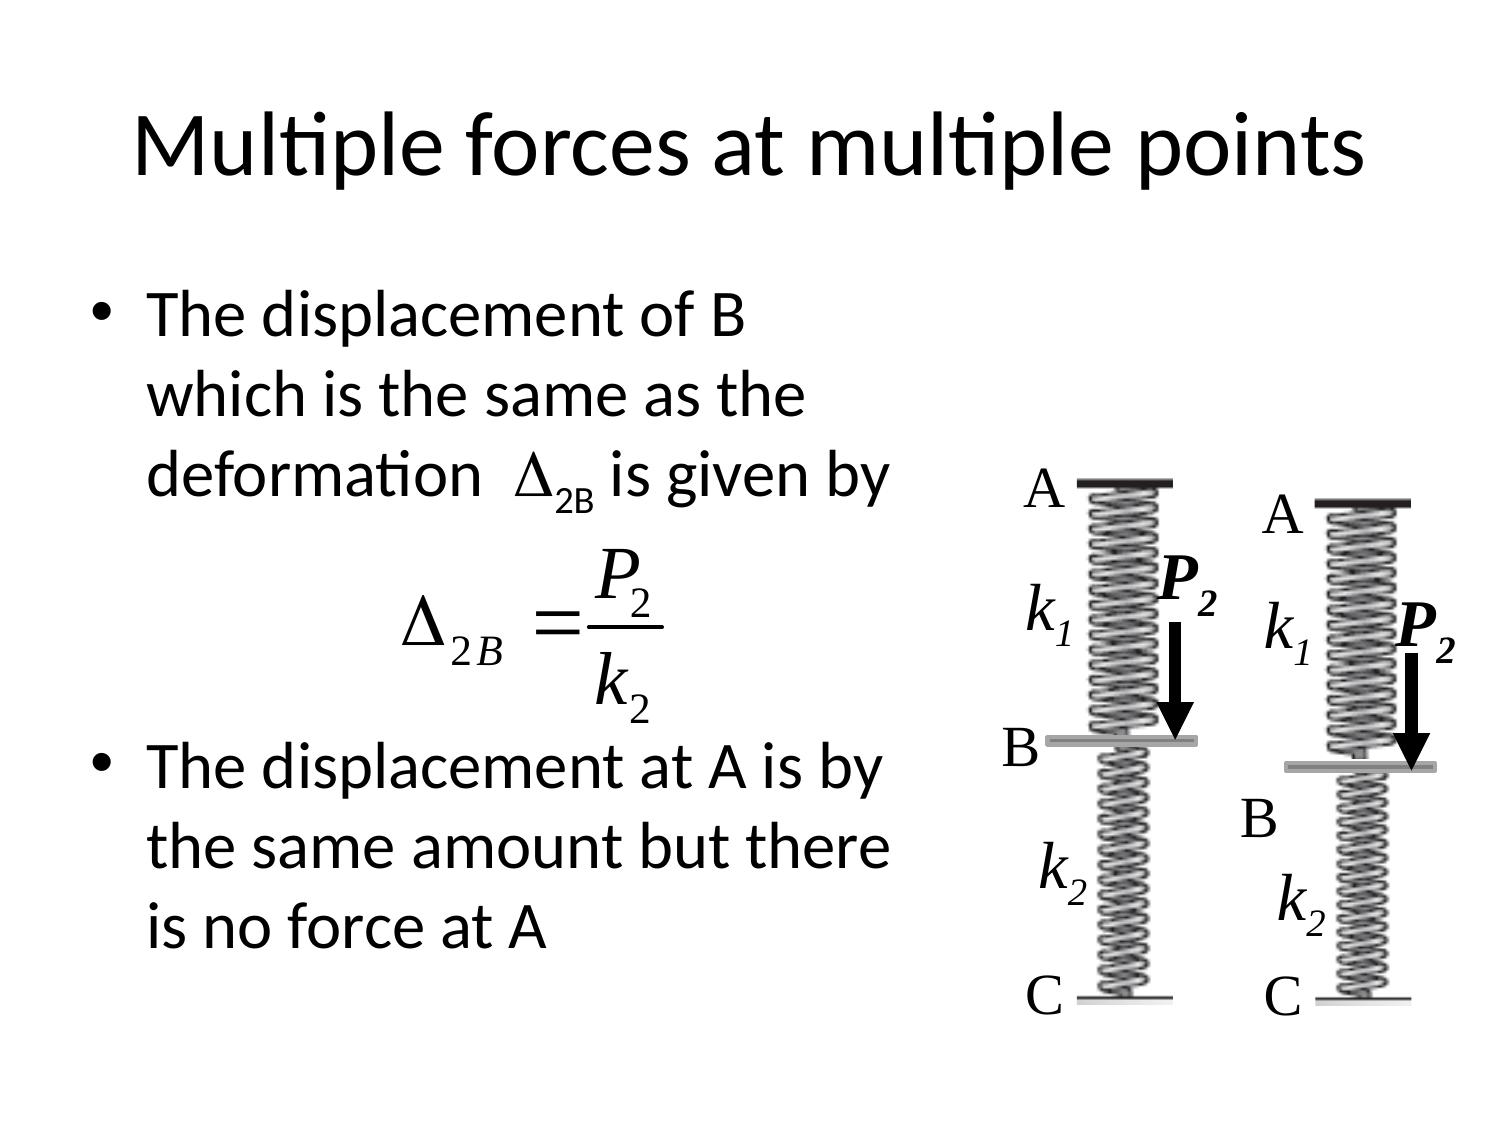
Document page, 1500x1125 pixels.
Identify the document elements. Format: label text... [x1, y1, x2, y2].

list The displacement of B which is the same as the deformation D2B is given by The displacement at A is by the same amount but there is no force at A [75, 262, 928, 1005]
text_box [389, 526, 677, 740]
title Multiple forces at multiple points [75, 45, 1425, 233]
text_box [985, 440, 1473, 1036]
